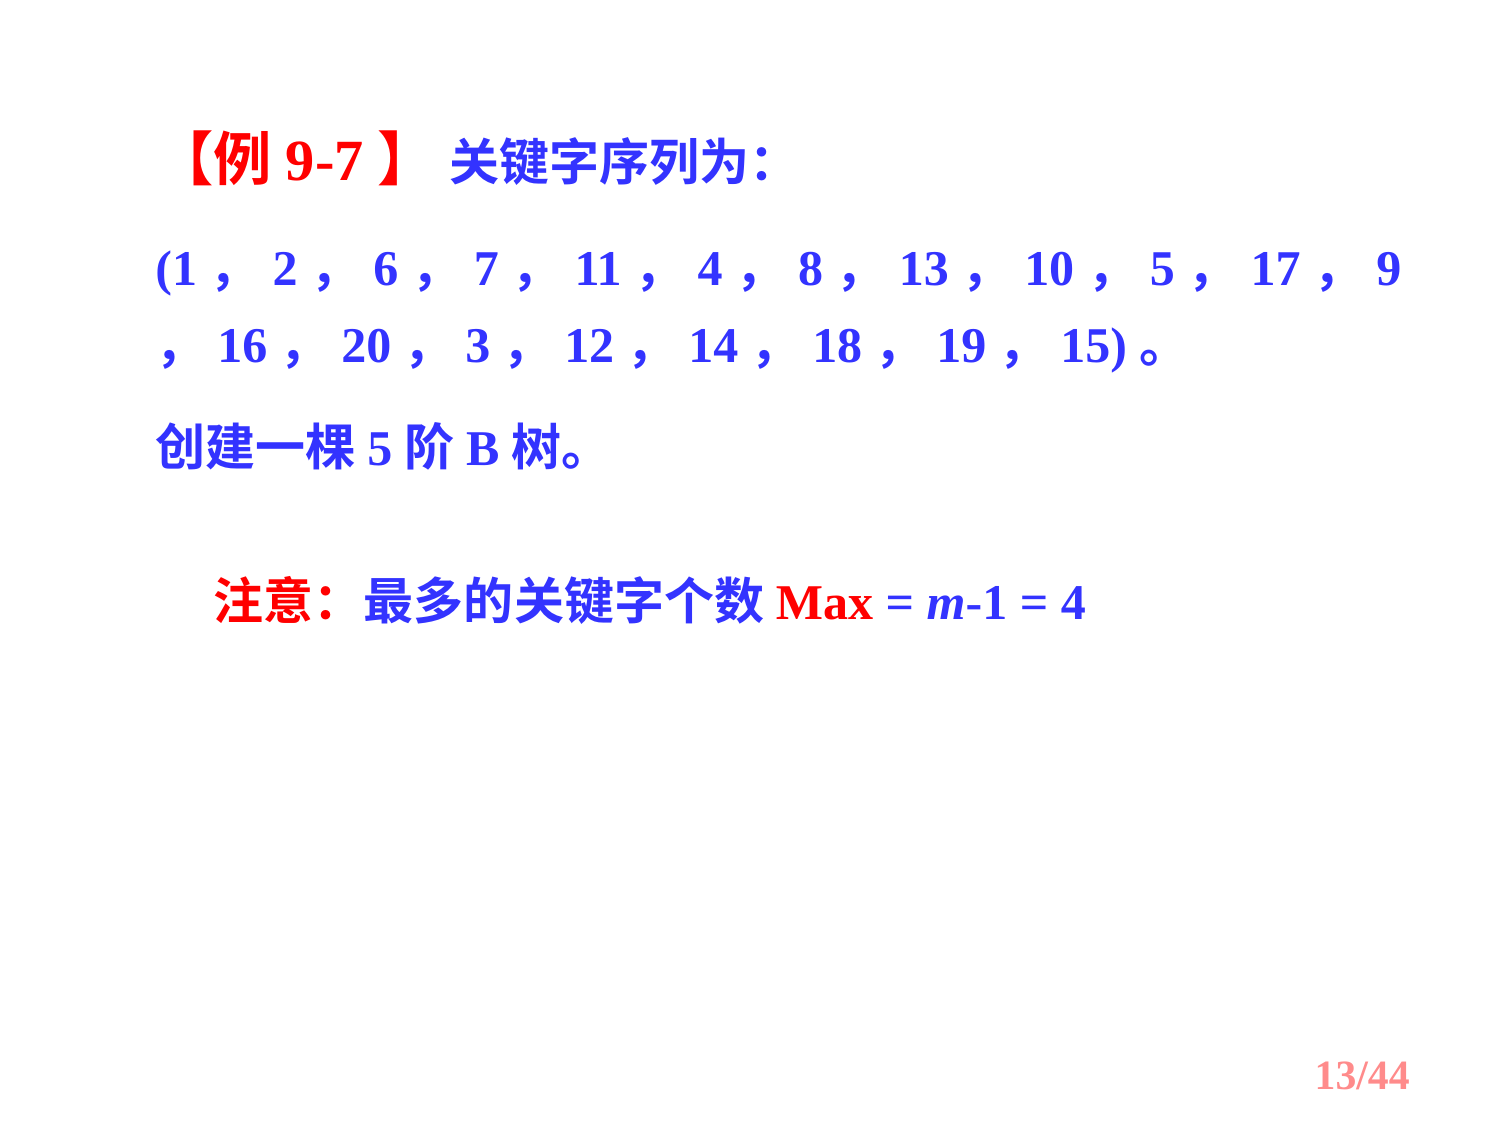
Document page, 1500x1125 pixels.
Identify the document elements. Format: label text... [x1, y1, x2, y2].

text_box 注意：最多的关键字个数Max = m-1 = 4 [199, 562, 1161, 638]
slide_number 13/44 [1074, 1042, 1425, 1103]
text_box 【例9-7】 关键字序列为： (1，2，6，7，11，4，8，13，10，5，17，9，16，20，3，12，14，18，19，15)。 创建一棵5阶B树。 [140, 93, 1429, 484]
